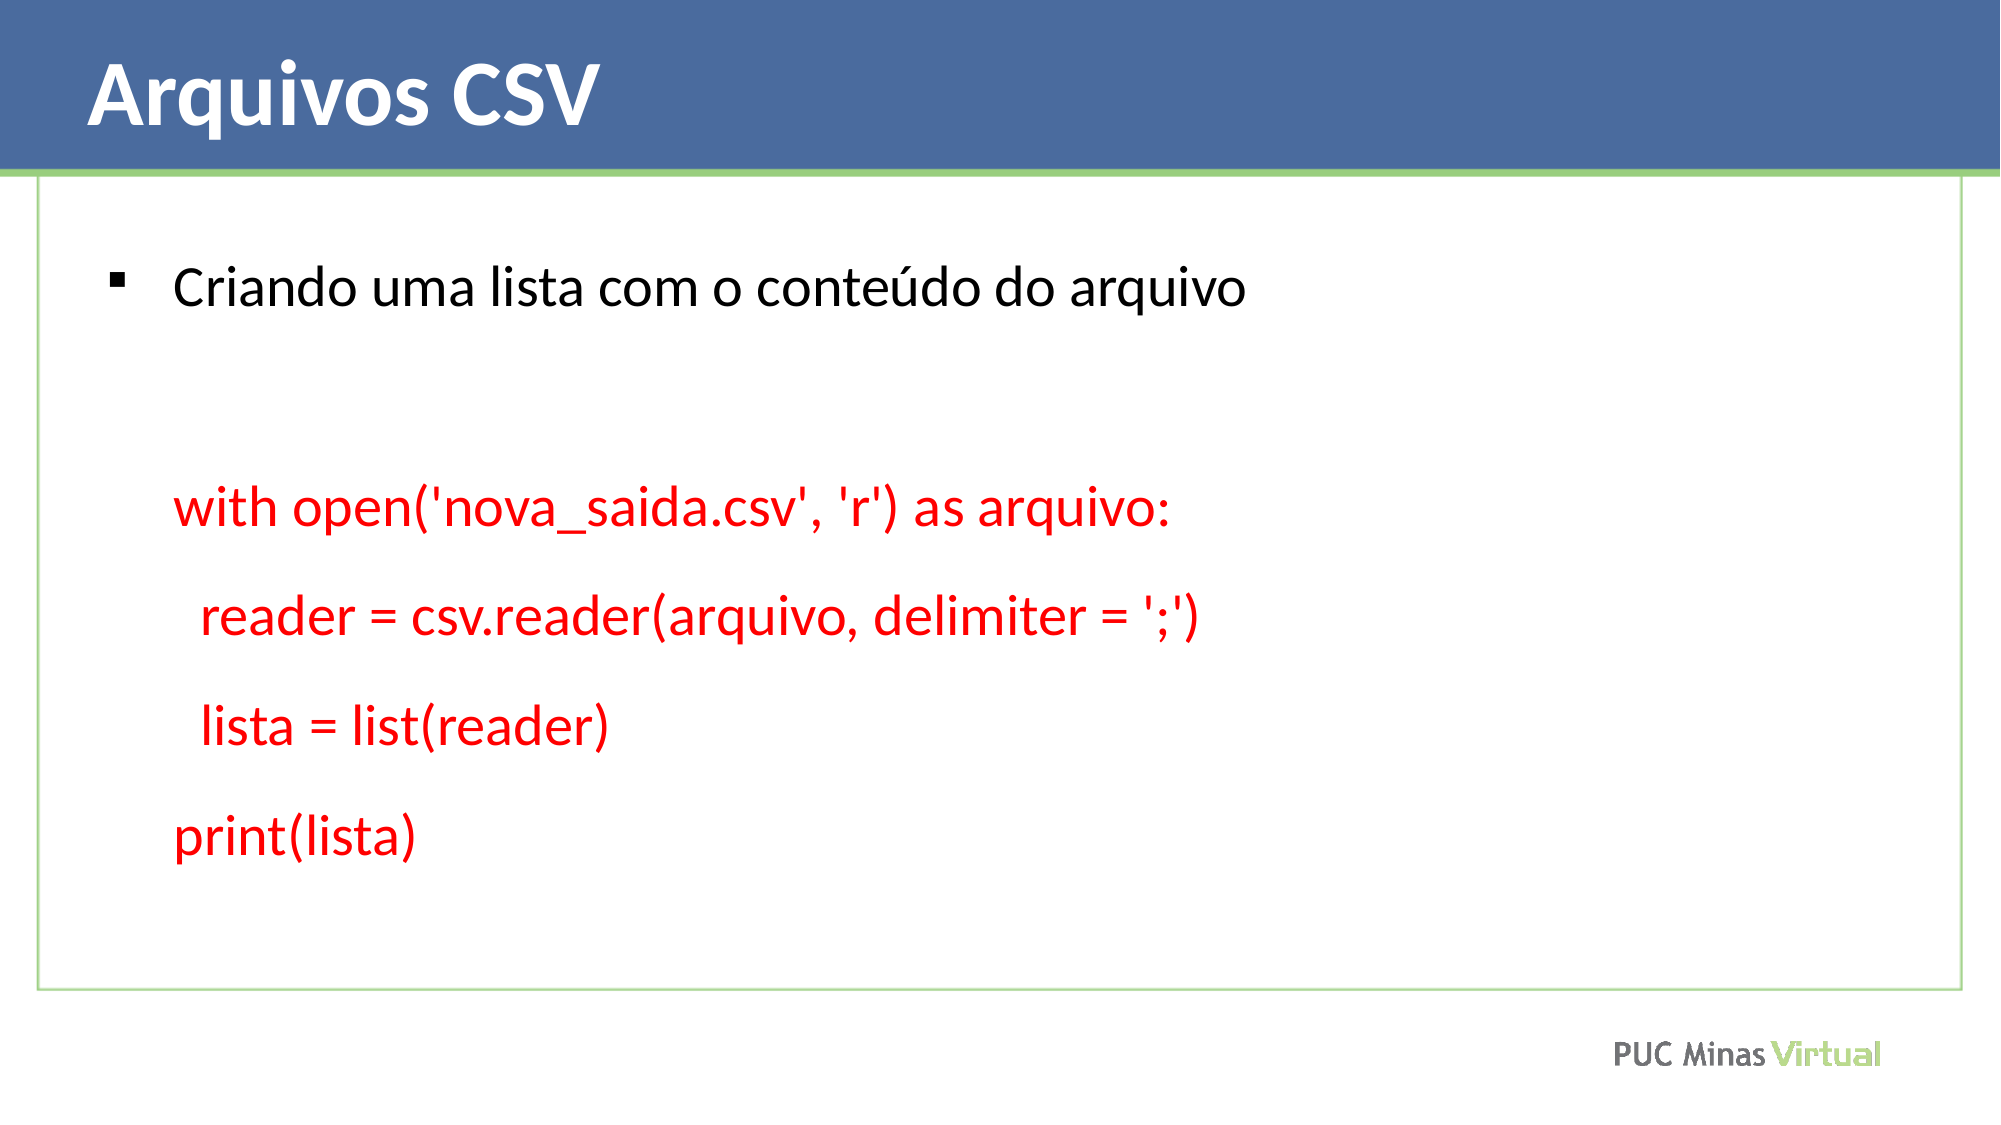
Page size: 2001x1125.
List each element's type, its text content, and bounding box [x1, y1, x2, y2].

text_box Criando uma lista com o conteúdo do arquivo with open('nova_saida.csv', 'r') as arquivo: reader = csv.reader(arquivo, delimiter = ';') lista = list(reader) print(lista) [83, 226, 1958, 875]
picture [0, 0, 2000, 1125]
text_box Arquivos CSV [72, 23, 1742, 152]
